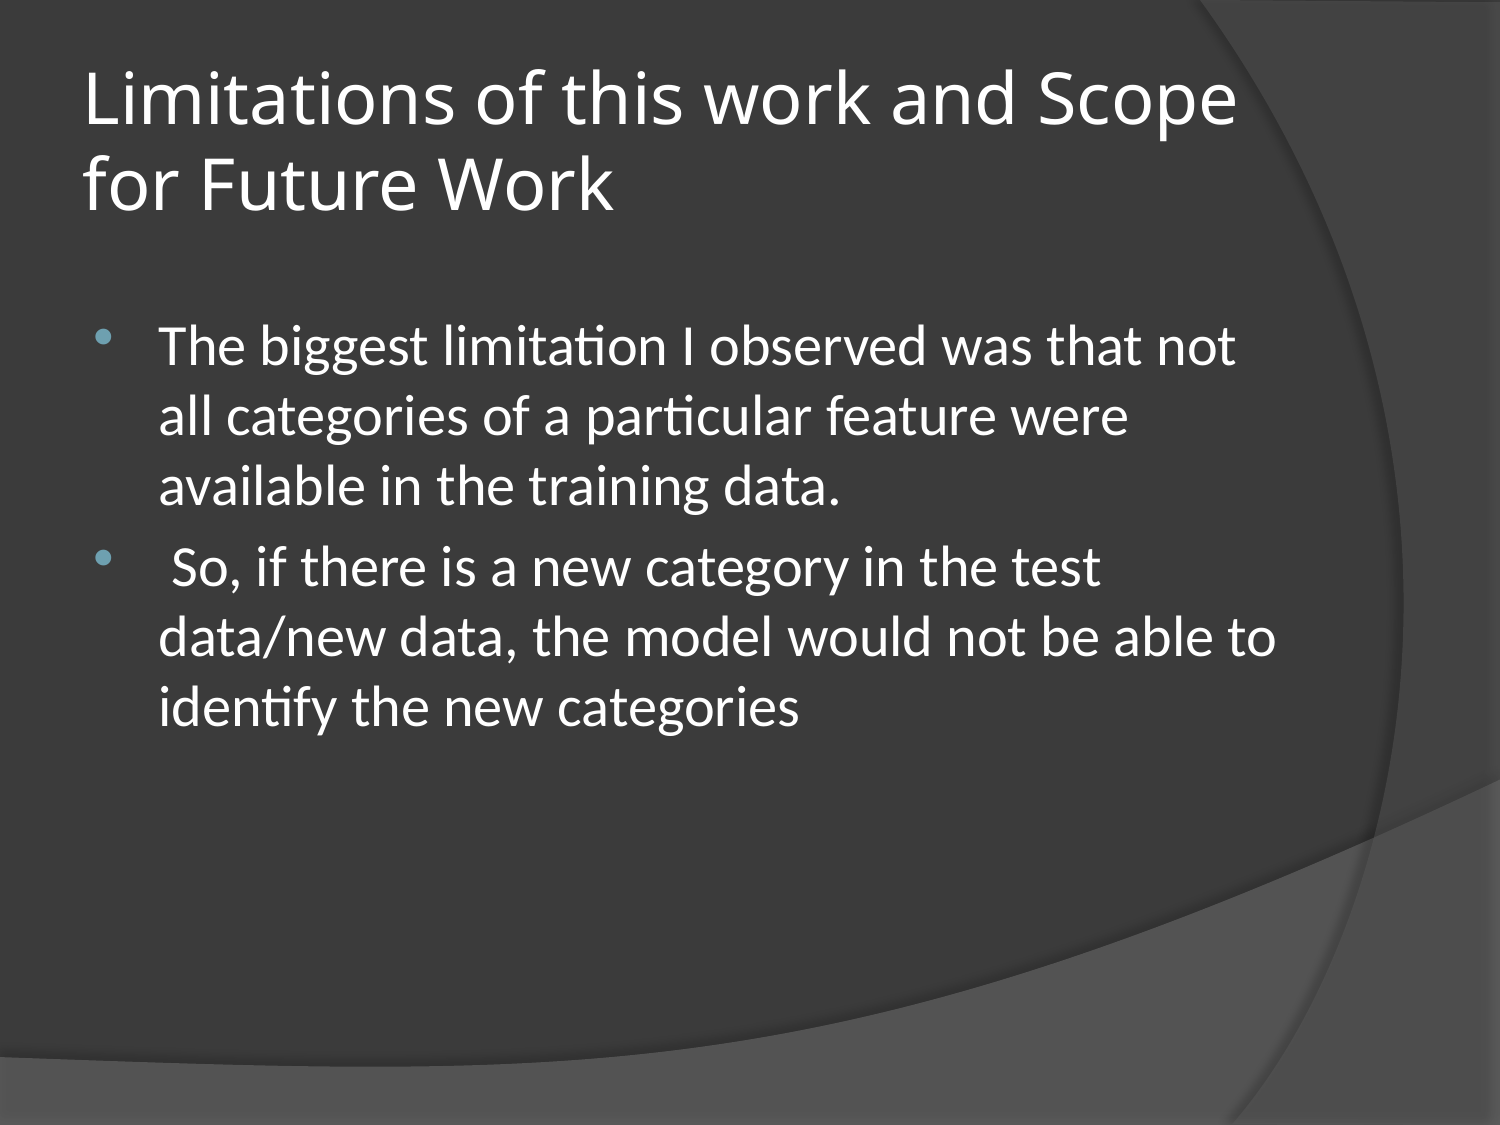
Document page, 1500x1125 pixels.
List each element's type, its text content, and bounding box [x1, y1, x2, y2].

list The biggest limitation I observed was that not all categories of a particular feature were available in the training data. So, if there is a new category in the test data/new data, the model would not be able to identify the new categories [75, 299, 1300, 1005]
title Limitations of this work and Scope for Future Work [75, 45, 1300, 233]
